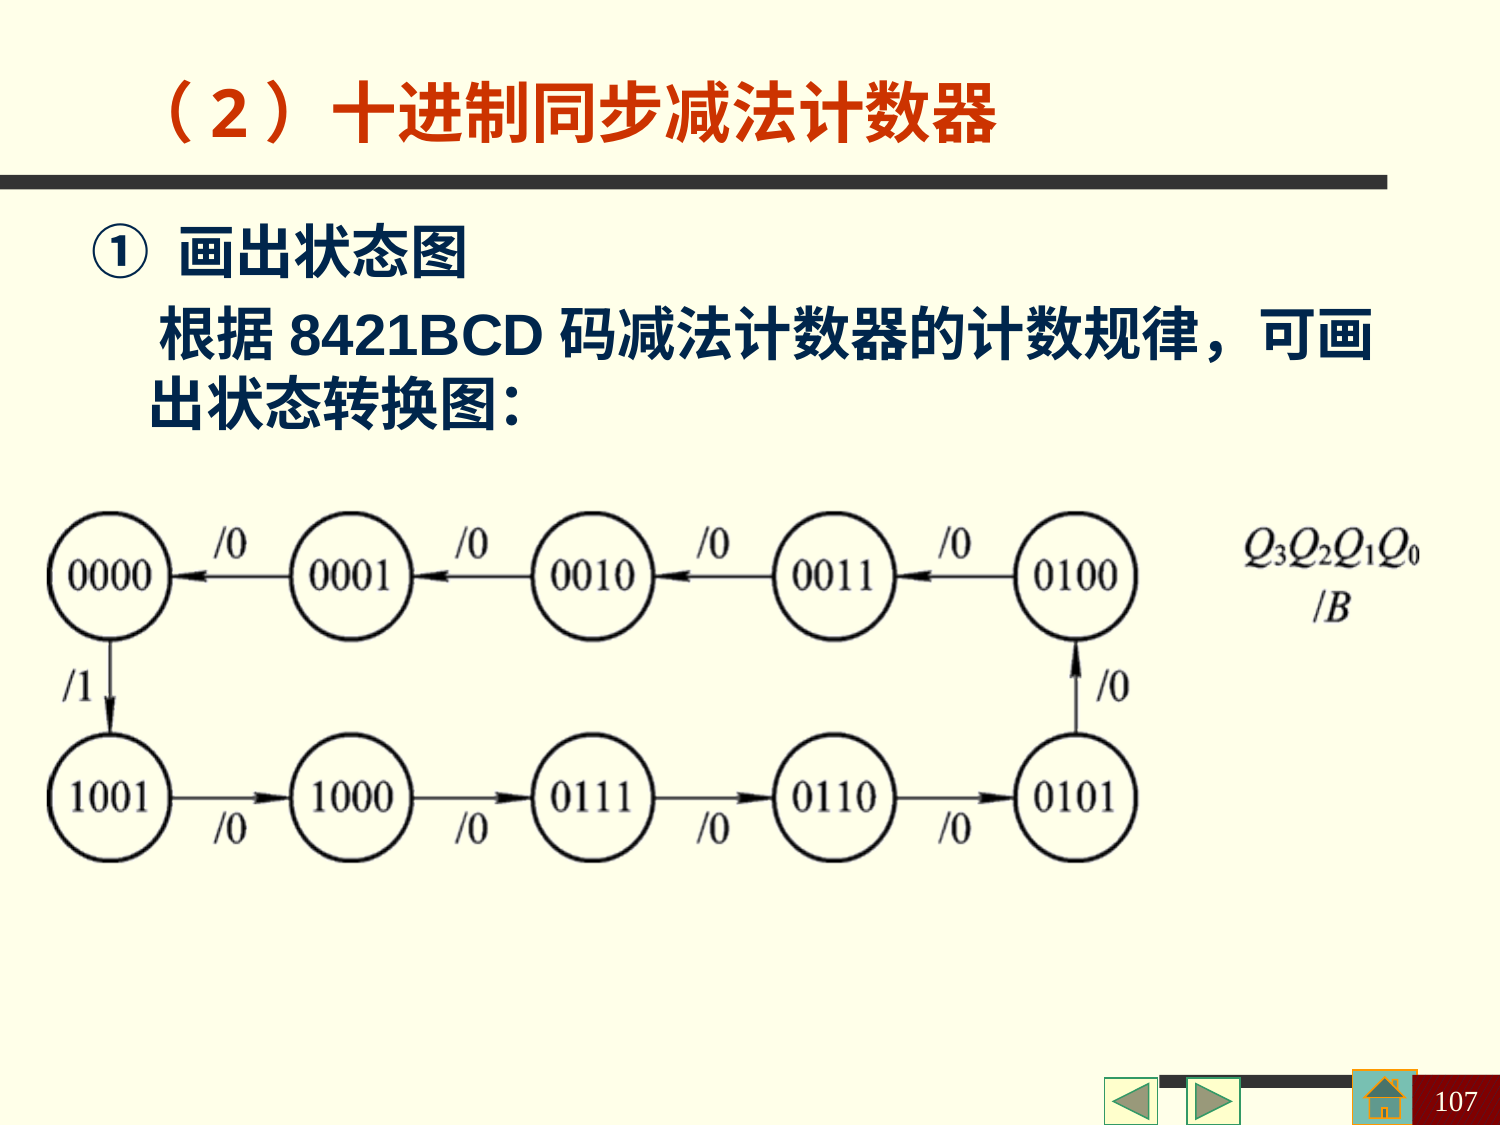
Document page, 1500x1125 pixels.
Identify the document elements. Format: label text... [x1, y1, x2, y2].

picture [40, 503, 1436, 870]
text_box ① 画出状态图 根据8421BCD码减法计数器的计数规律，可画出状态转换图： [76, 207, 1436, 457]
text_box 107 [1412, 1074, 1500, 1125]
title （2）十进制同步减法计数器 [112, 54, 1338, 159]
